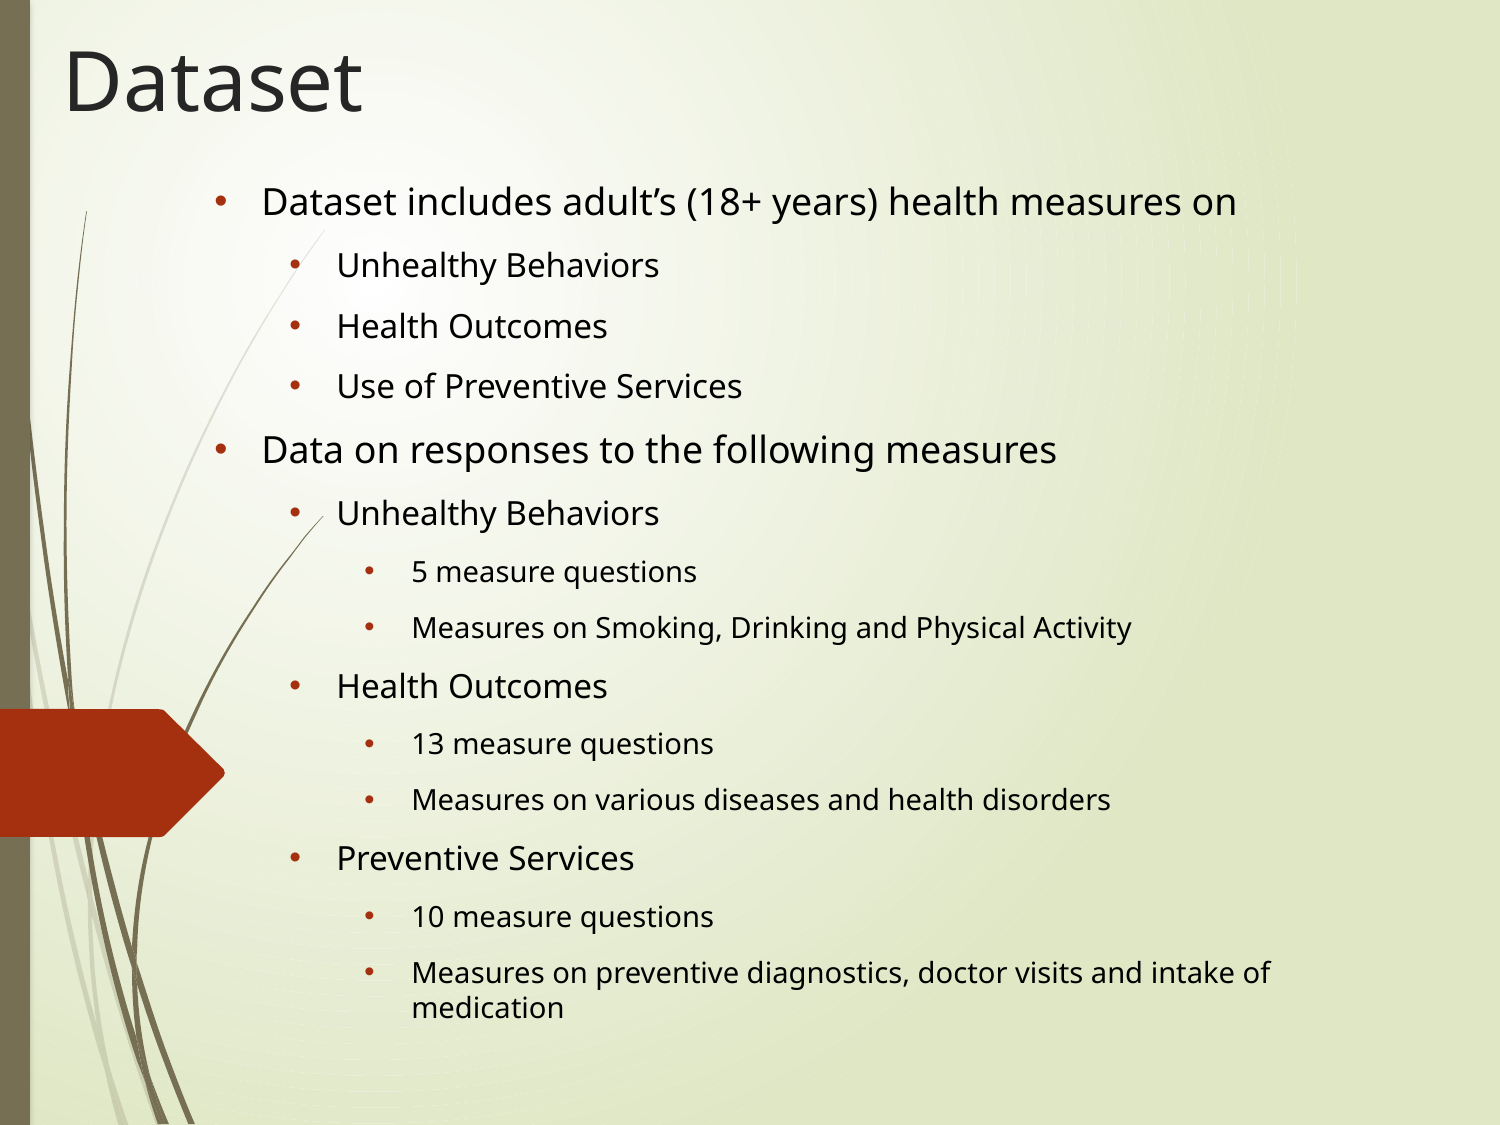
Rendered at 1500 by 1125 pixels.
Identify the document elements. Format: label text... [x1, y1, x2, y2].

subtitle Dataset includes adult’s (18+ years) health measures on Unhealthy Behaviors Health Outcomes Use of Preventive Services Data on responses to the following measures Unhealthy Behaviors 5 measure questions Measures on Smoking, Drinking and Physical Activity Health Outcomes 13 measure questions Measures on various diseases and health disorders Preventive Services 10 measure questions Measures on preventive diagnostics, doctor visits and intake of medication [199, 170, 1442, 1049]
title Dataset [47, 0, 1480, 136]
